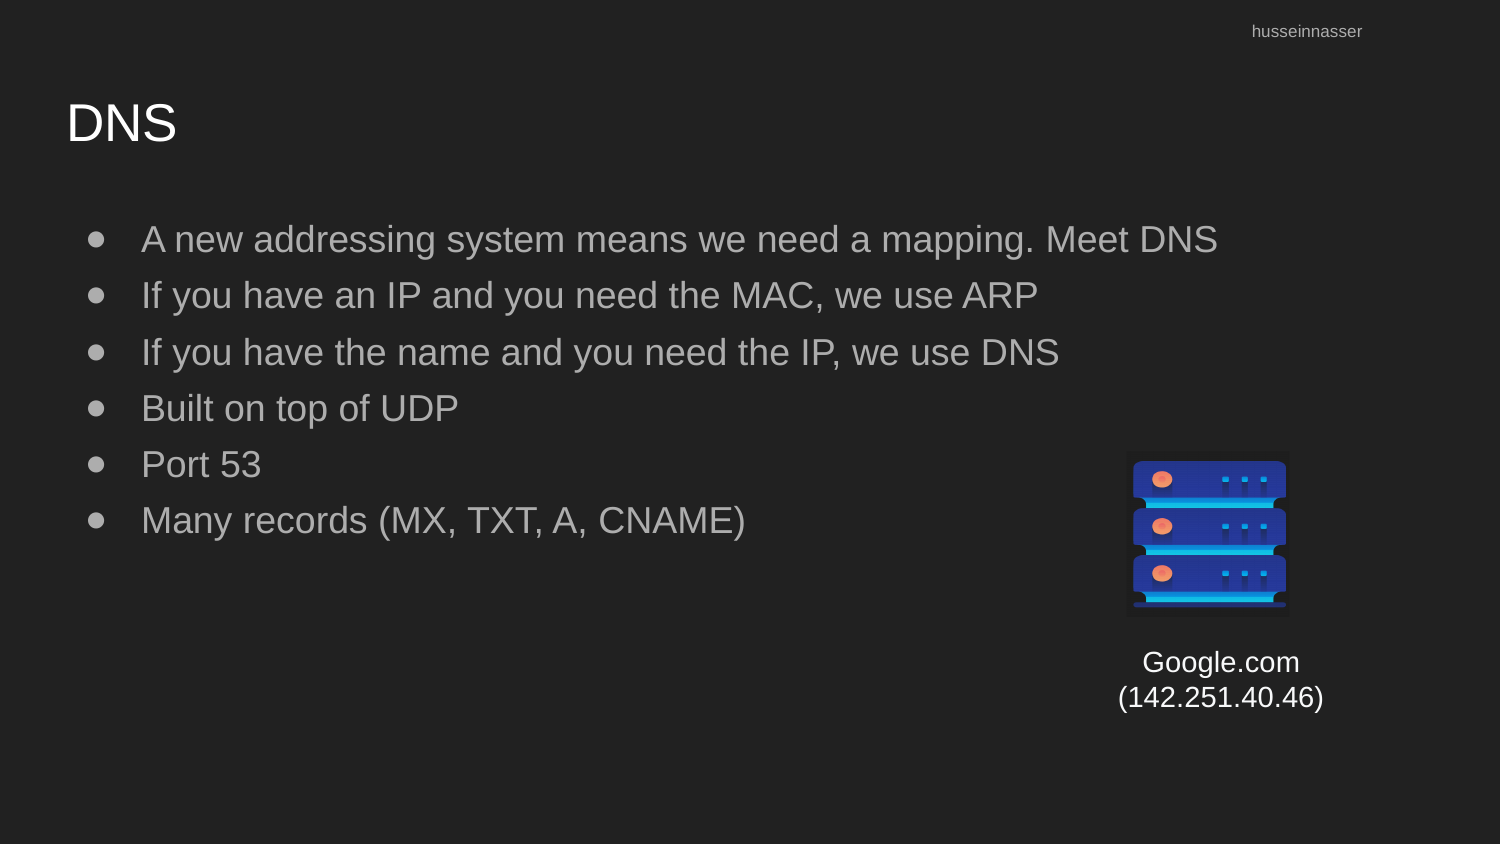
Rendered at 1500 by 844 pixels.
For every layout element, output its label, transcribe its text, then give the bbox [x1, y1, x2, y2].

subtitle husseinnasser [1236, 11, 1492, 53]
list A new addressing system means we need a mapping. Meet DNS If you have an IP and you need the MAC, we use ARP If you have the name and you need the IP, we use DNS Built on top of UDP Port 53 Many records (MX, TXT, A, CNAME) [51, 189, 1449, 750]
text_box Google.com (142.251.40.46) [1072, 628, 1370, 742]
picture [1126, 451, 1290, 618]
title DNS [51, 72, 1449, 167]
